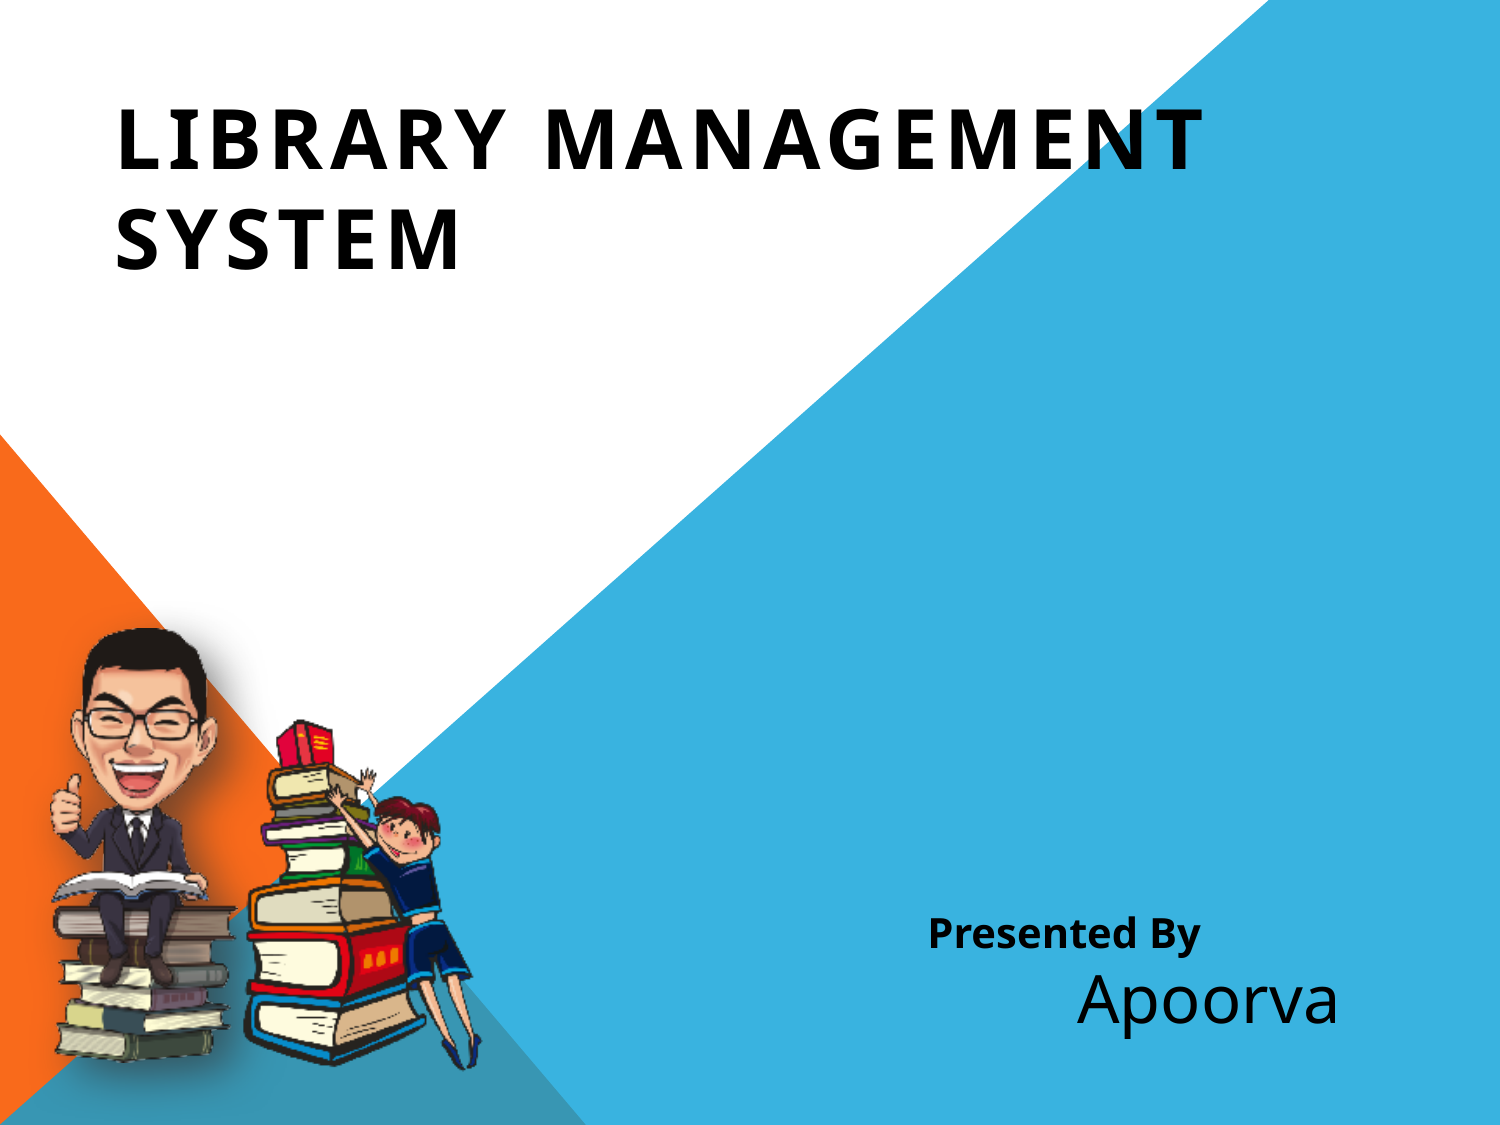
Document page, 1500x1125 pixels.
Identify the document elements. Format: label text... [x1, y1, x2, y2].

picture [49, 628, 501, 1090]
title LIBRARY MANAGEMENT SYSTEM [99, 50, 1363, 288]
text_box Presented By Apoorva [912, 849, 1450, 1045]
